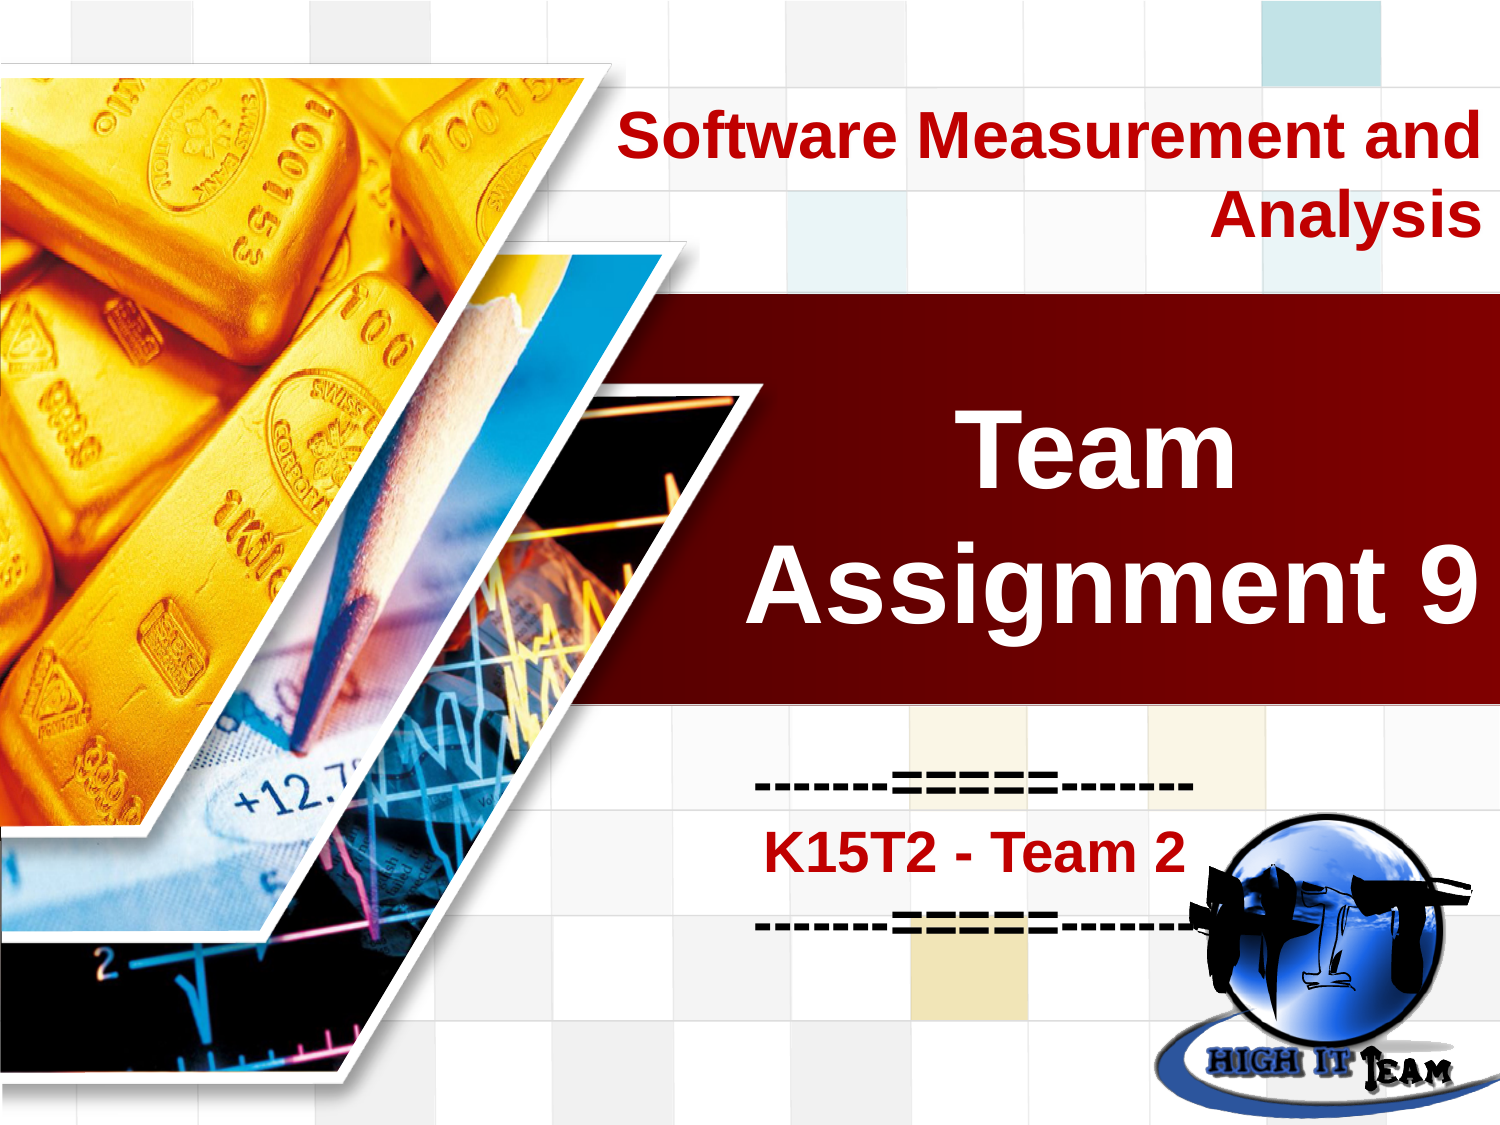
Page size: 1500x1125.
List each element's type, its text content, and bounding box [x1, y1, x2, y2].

picture [1062, 762, 1500, 1125]
text_box -------=====------- K15T2 - Team 2 -------=====------- [612, 762, 1060, 936]
picture [0, 50, 778, 1125]
text_box Team Assignment 9 [728, 368, 1496, 653]
title Software Measurement and Analysis [592, 99, 1499, 243]
